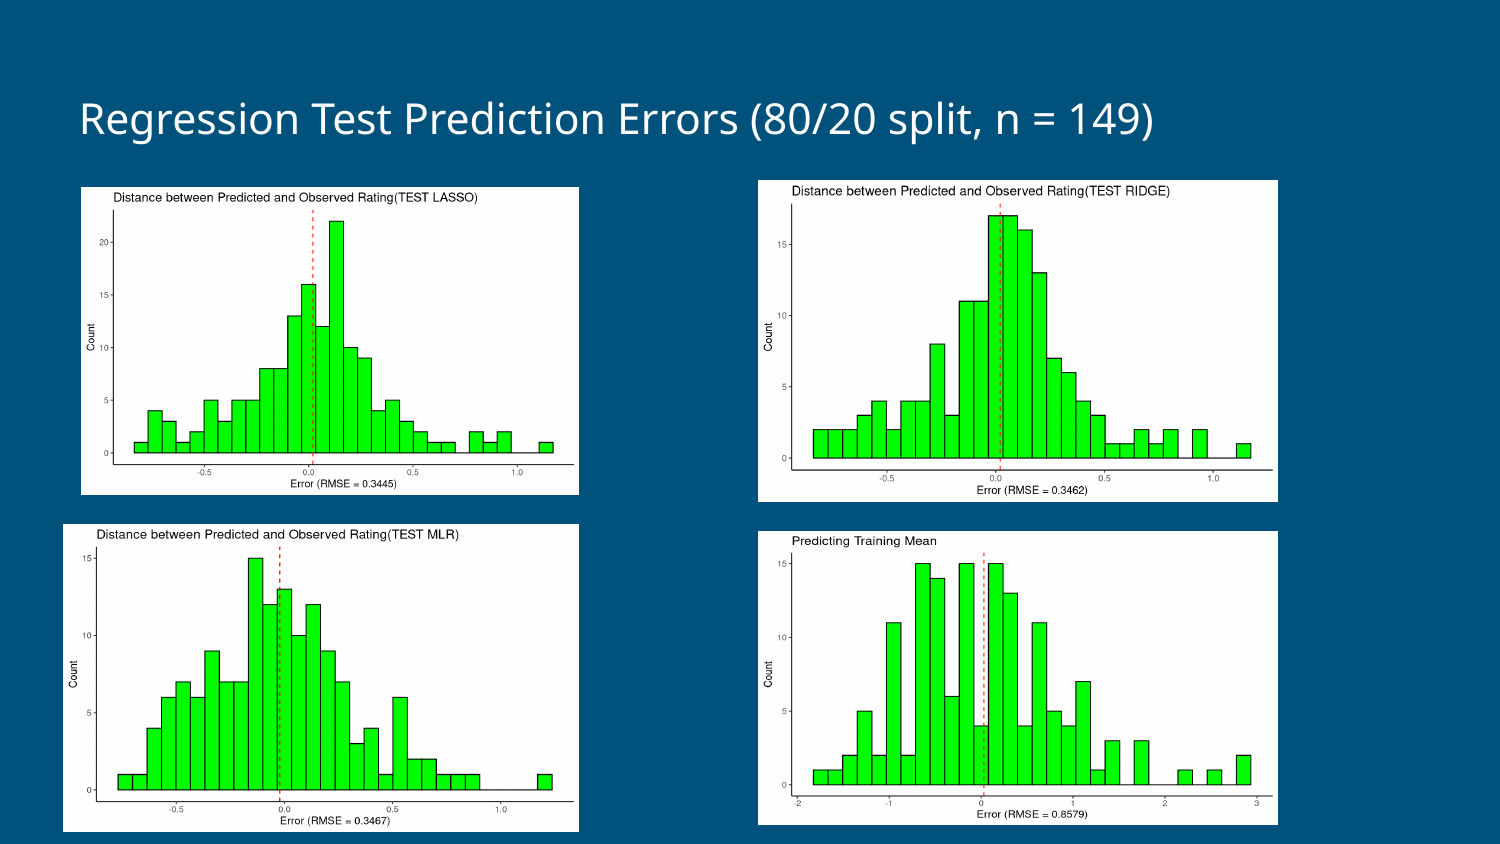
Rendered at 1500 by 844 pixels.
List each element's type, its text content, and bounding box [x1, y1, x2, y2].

picture [759, 532, 1277, 824]
picture [82, 188, 578, 494]
picture [64, 525, 578, 831]
title Regression Test Prediction Errors (80/20 split, n = 149) [63, 45, 1437, 158]
picture [759, 181, 1277, 501]
